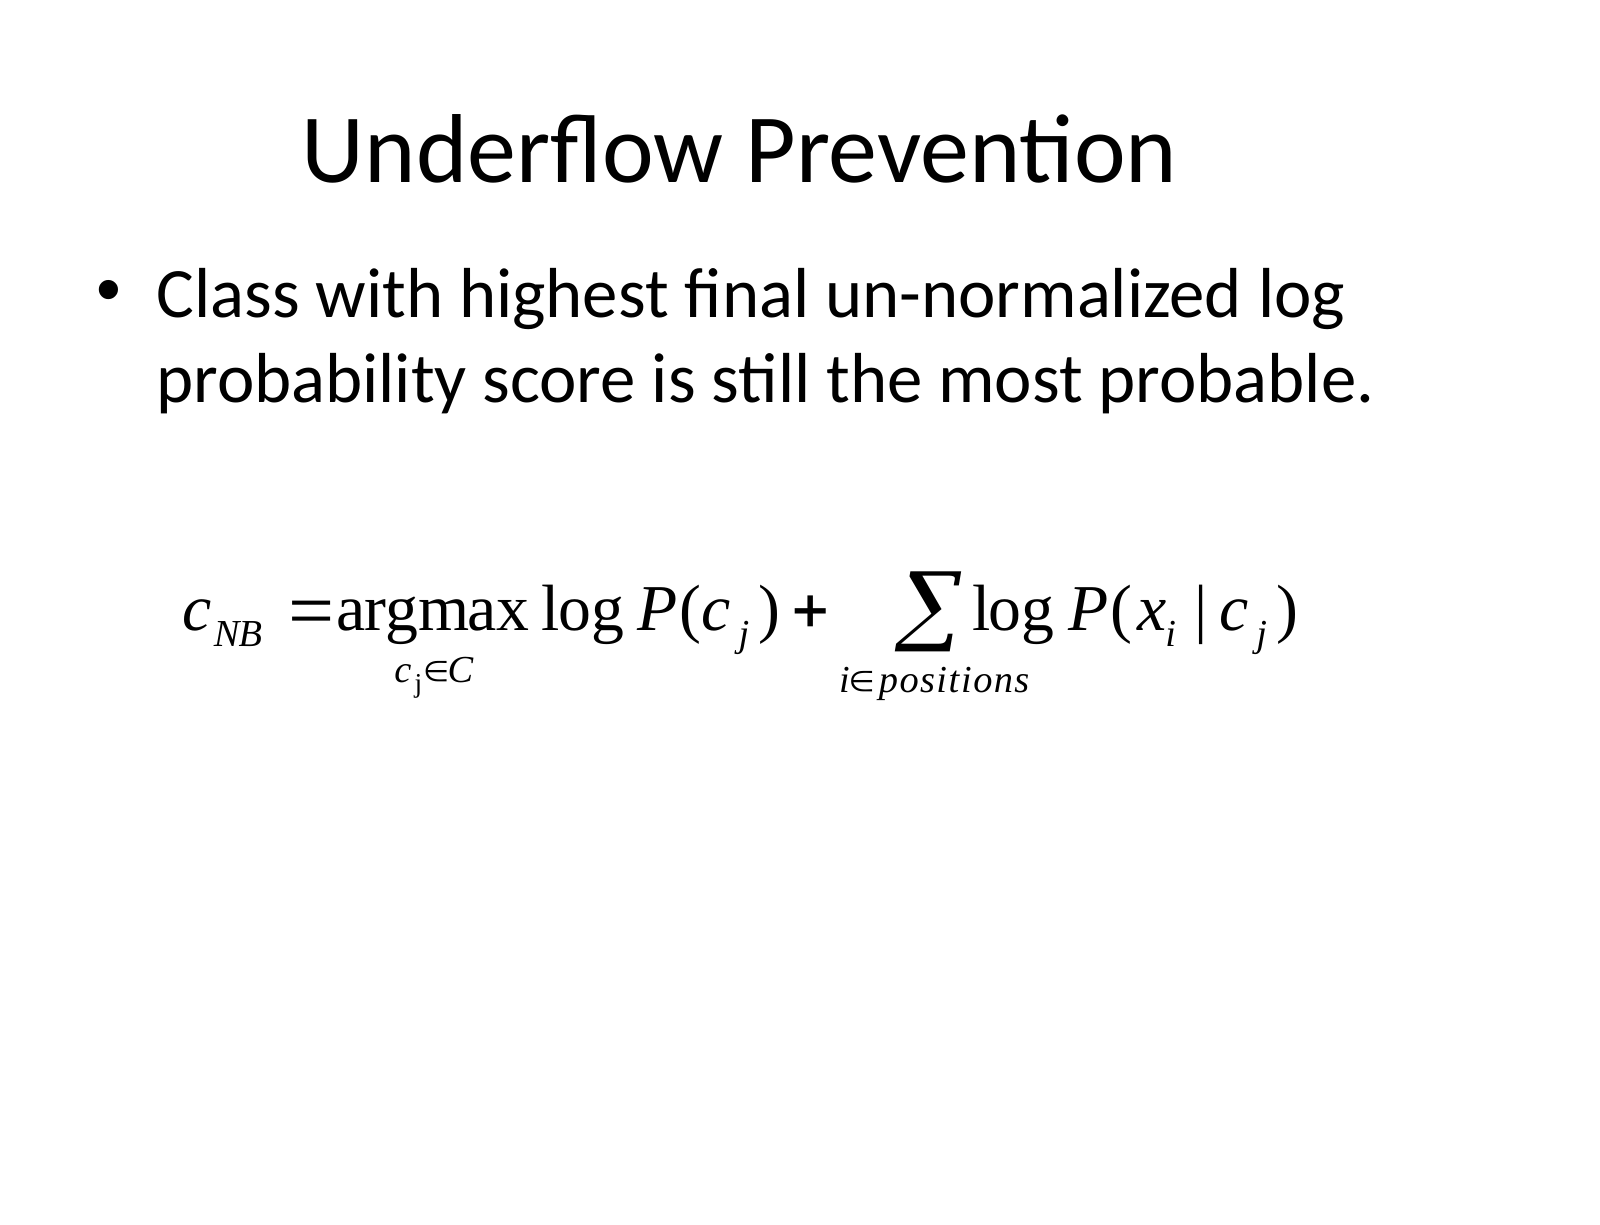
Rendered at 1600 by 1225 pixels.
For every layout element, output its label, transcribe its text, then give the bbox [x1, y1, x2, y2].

list Class with highest final un-normalized log probability score is still the most probable. [79, 239, 1521, 1012]
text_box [173, 558, 1309, 712]
title Underflow Prevention [79, 92, 1400, 194]
